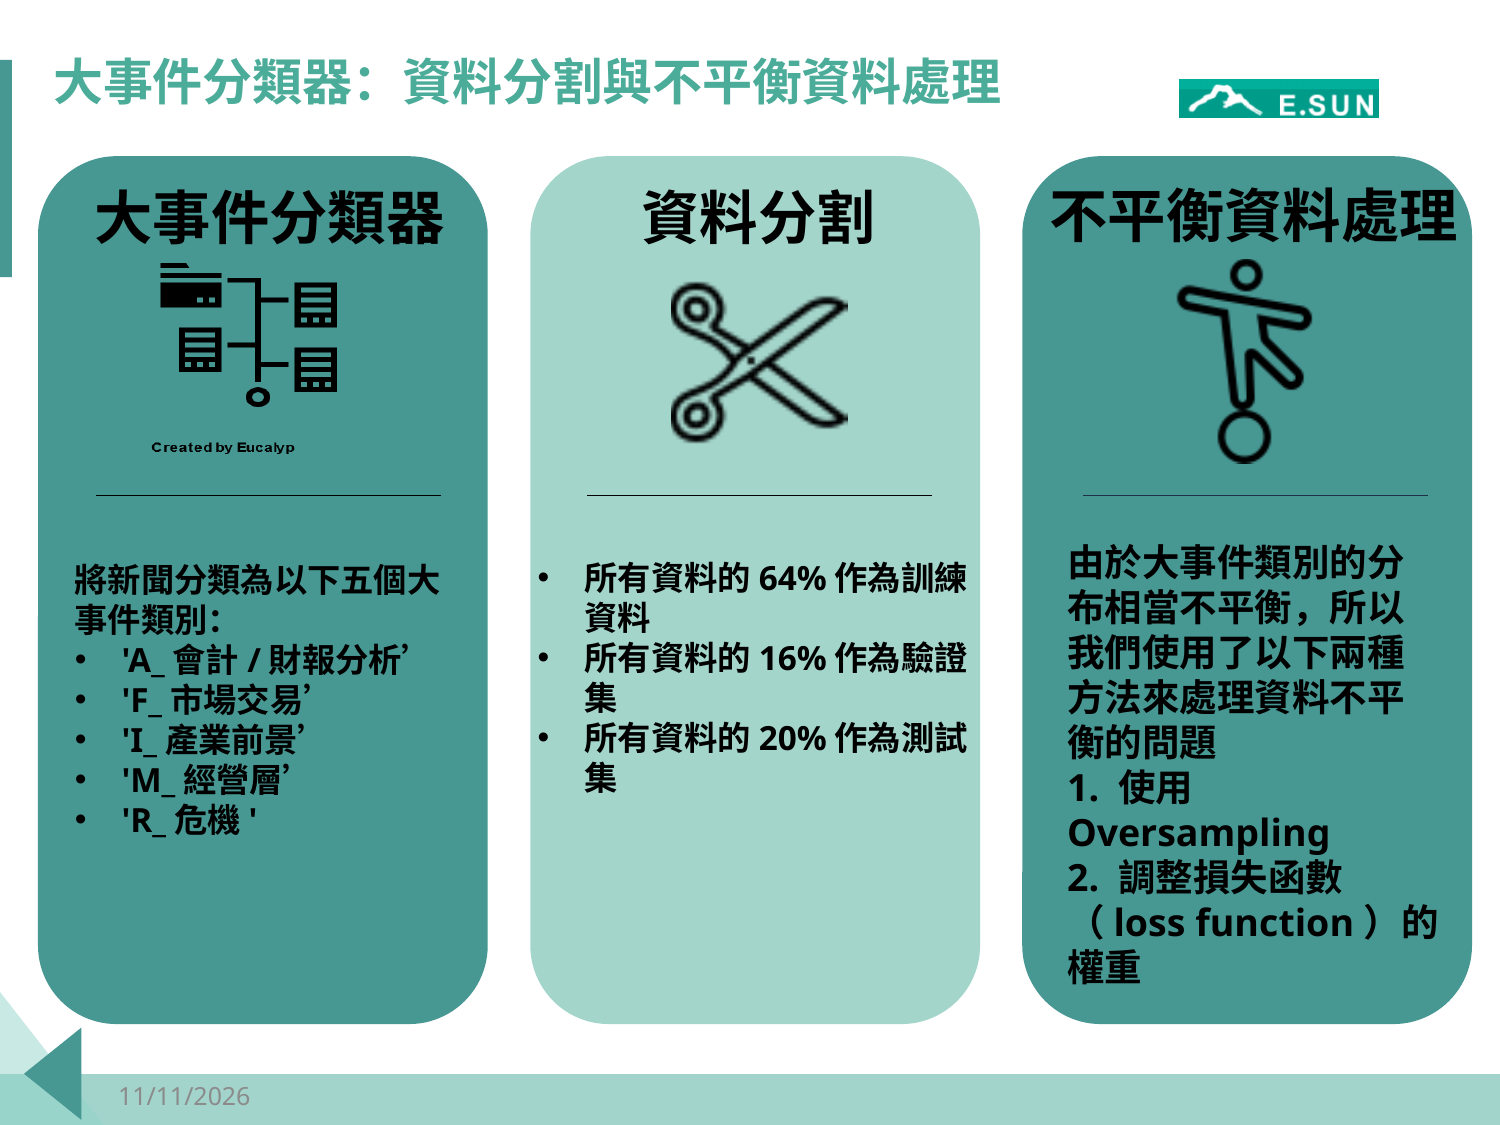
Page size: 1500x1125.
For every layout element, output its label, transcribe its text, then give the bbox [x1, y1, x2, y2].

text_box [1021, 191, 1474, 1009]
title 大事件分類器：資料分割與不平衡資料處理 [38, 35, 1397, 134]
text_box 所有資料的64%作為訓練資料 所有資料的16%作為驗證集 所有資料的20%作為測試集 [522, 550, 997, 805]
text_box 由於大事件類別的分布相當不平衡，所以我們使用了以下兩種方法來處理資料不平衡的問題 1. 使用Oversampling 2. 調整損失函數（loss function）的權重 [1052, 531, 1455, 1042]
text_box 大事件分類器 [80, 174, 460, 259]
picture [151, 255, 346, 454]
text_box [1053, 155, 1442, 171]
text_box 不平衡資料處理 [1034, 171, 1473, 257]
text_box 將新聞分類為以下五個大事件類別： 'A_會計/財報分析’ 'F_市場交易’ 'I_產業前景’ 'M_經營層’ 'R_危機' [59, 551, 463, 846]
text_box [529, 155, 982, 550]
text_box [36, 155, 489, 1026]
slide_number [103, 1067, 441, 1125]
picture [671, 277, 848, 454]
text_box 資料分割 [626, 174, 890, 259]
text_box [529, 805, 982, 1026]
picture [1145, 259, 1349, 464]
